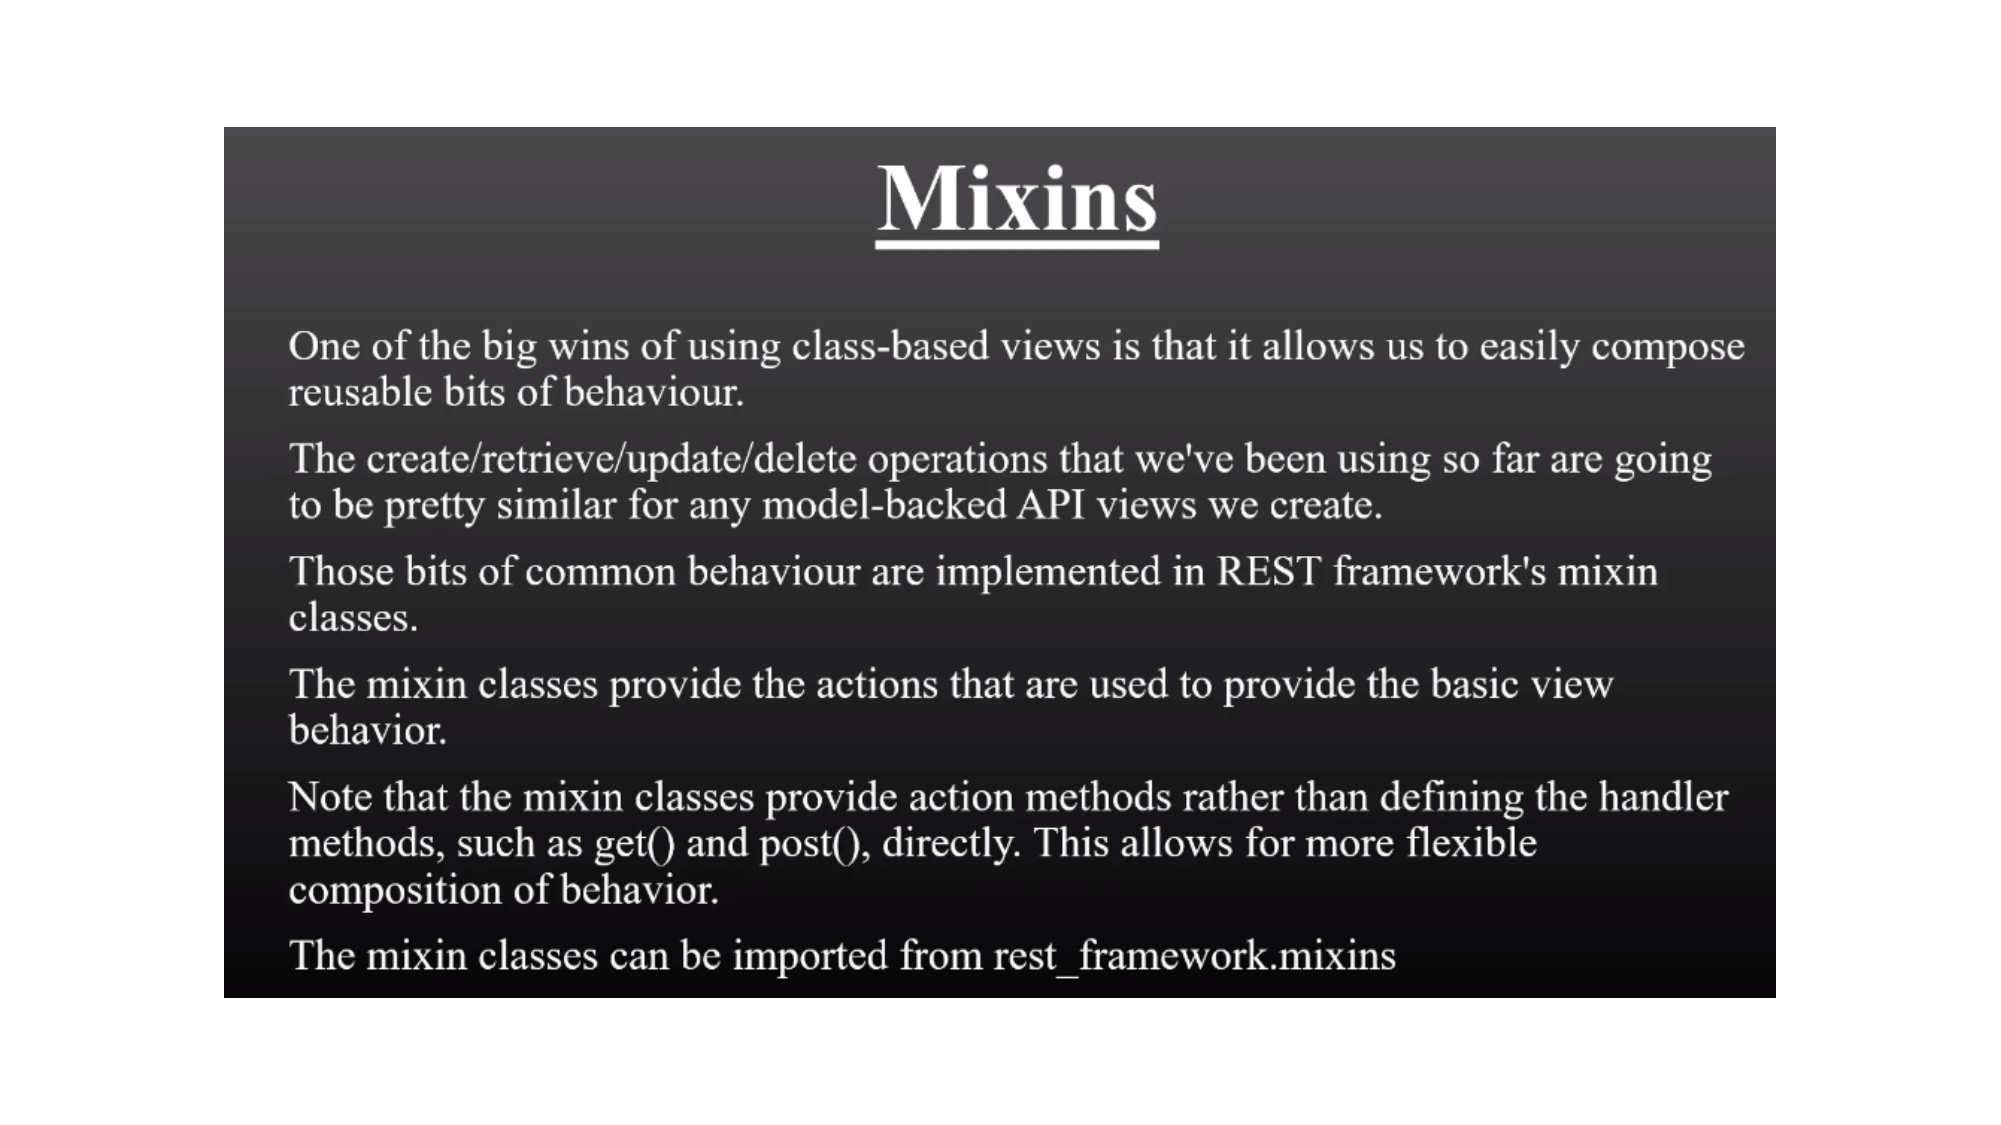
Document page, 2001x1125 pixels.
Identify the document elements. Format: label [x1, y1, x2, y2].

list [224, 127, 1776, 998]
